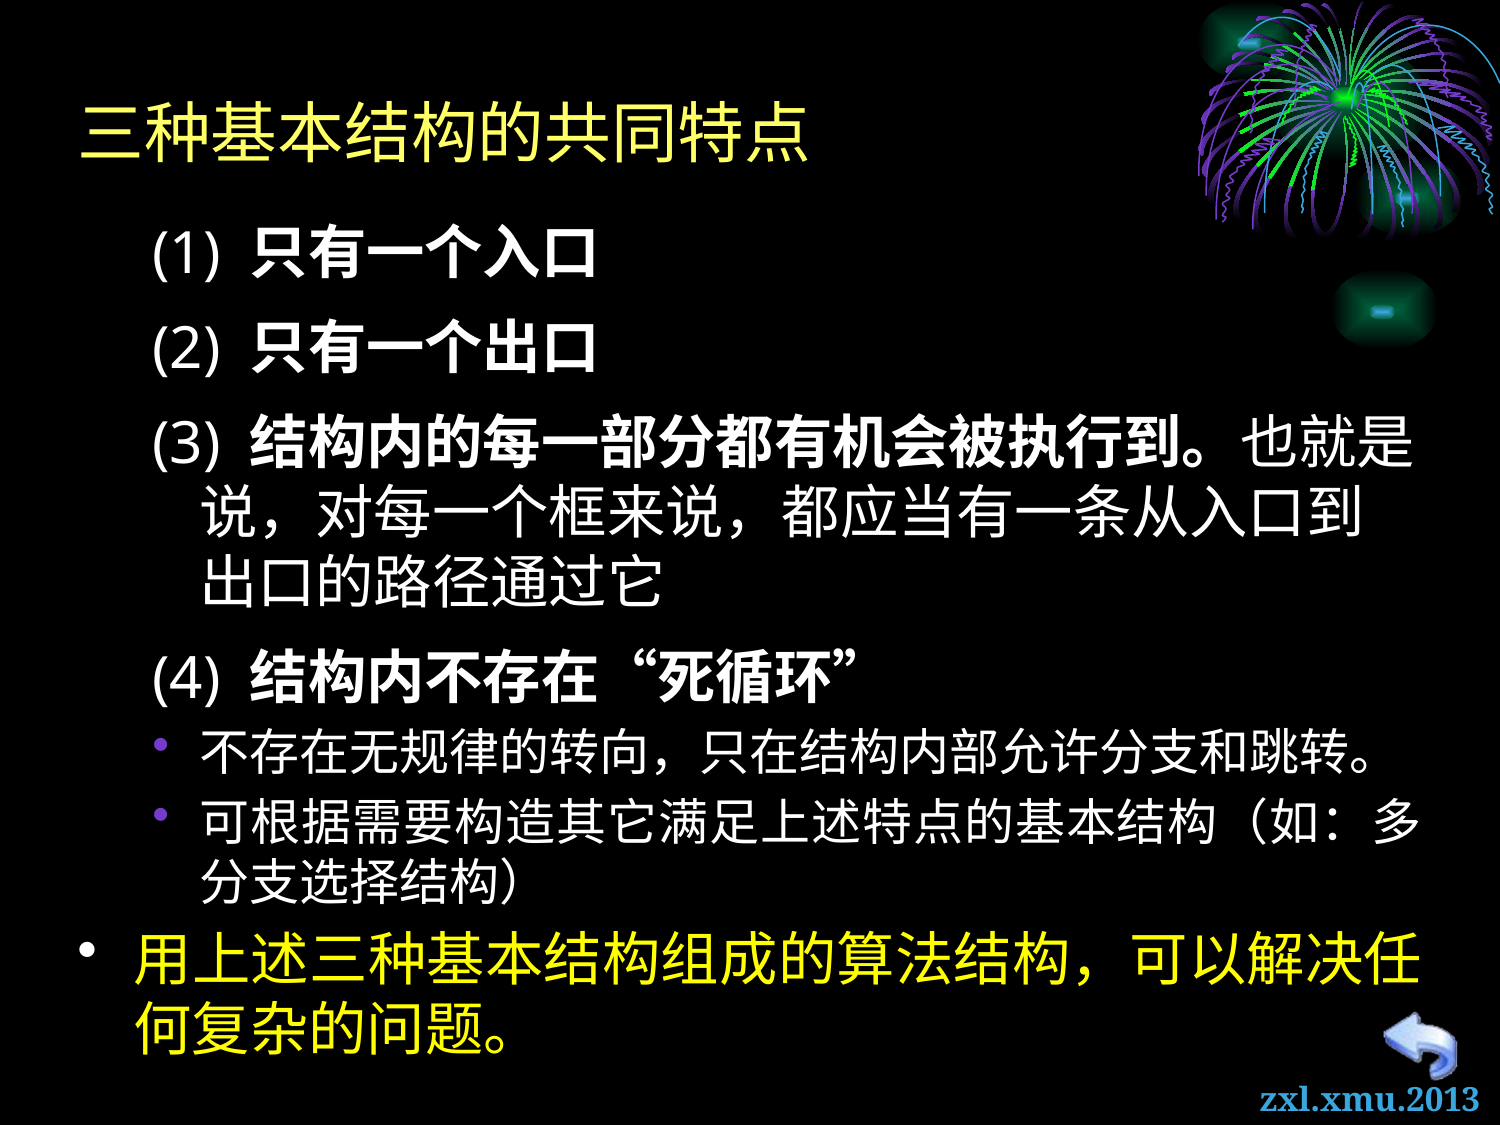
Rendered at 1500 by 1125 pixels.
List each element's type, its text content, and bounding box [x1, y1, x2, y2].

picture [1382, 1007, 1461, 1086]
title 三种基本结构的共同特点 [62, 49, 1438, 208]
list (1) 只有一个入口 (2) 只有一个出口 (3) 结构内的每一部分都有机会被执行到。也就是说，对每一个框来说，都应当有一条从入口到出口的路径通过它 (4) 结构内不存在“死循环” 不存在无规律的转向，只在结构内部允许分支和跳转。 可根据需要构造其它满足上述特点的基本结构（如：多分支选择结构） 用上述三种基本结构组成的算法结构，可以解决任何复杂的问题。 [62, 208, 1438, 984]
